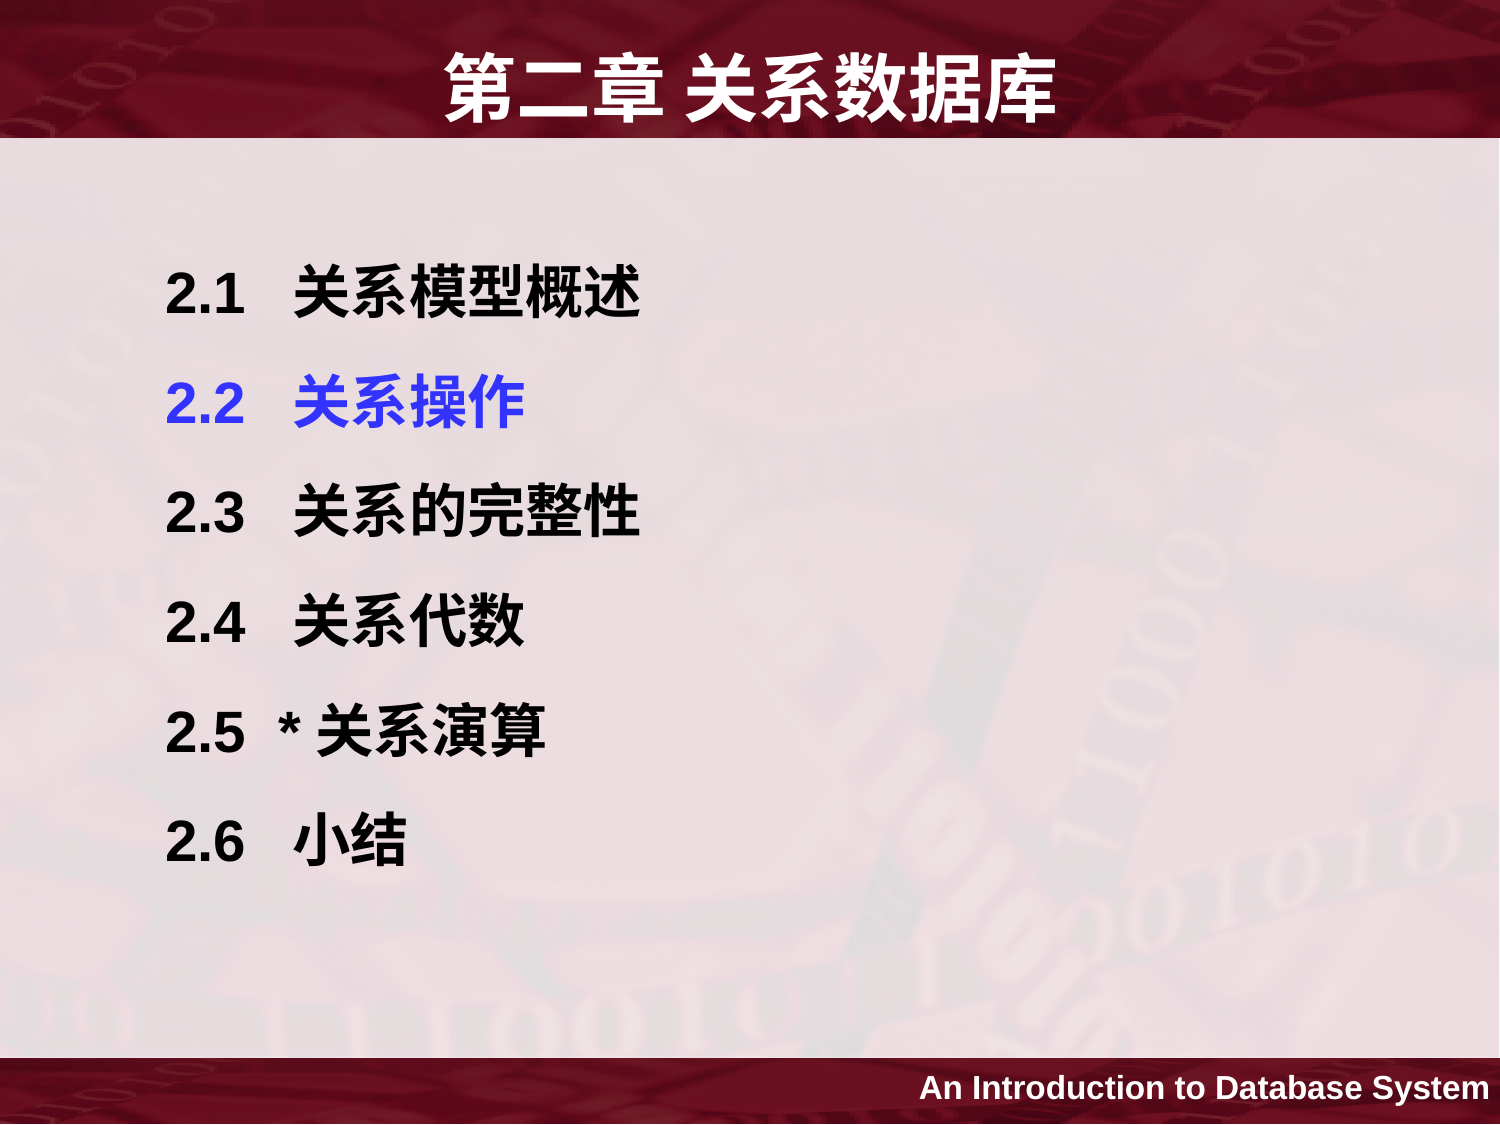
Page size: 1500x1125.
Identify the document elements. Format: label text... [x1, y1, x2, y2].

picture [0, 0, 1500, 1124]
title 第二章 关系数据库 [75, 0, 1425, 181]
list 2.1 关系模型概述 2.2 关系操作 2.3 关系的完整性 2.4 关系代数 2.5 *关系演算 2.6 小结 [75, 219, 1425, 1017]
